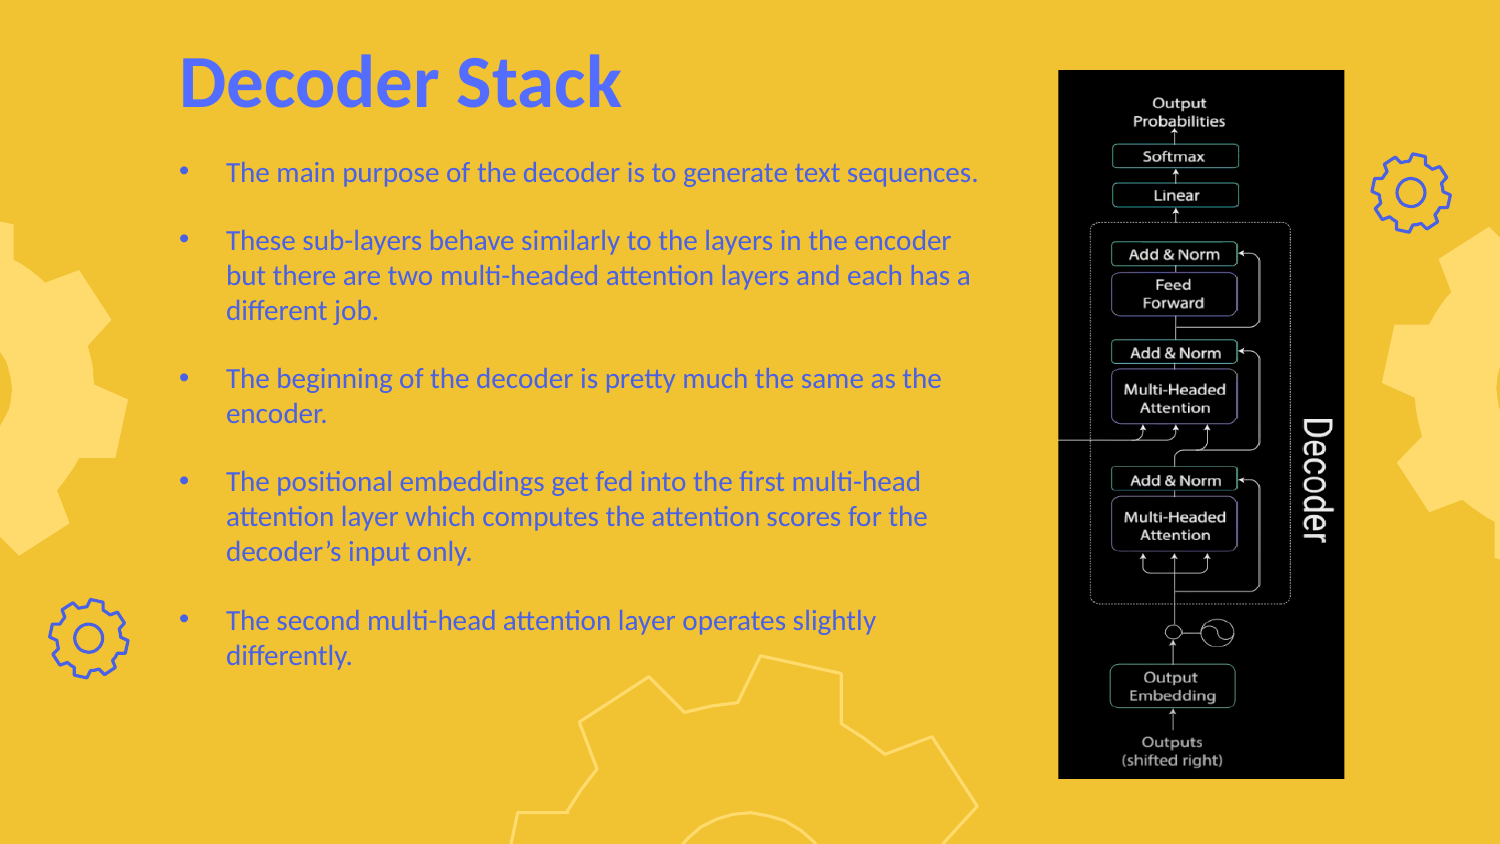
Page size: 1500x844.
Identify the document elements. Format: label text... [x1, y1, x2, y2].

title Decoder Stack [164, 35, 660, 138]
picture [1058, 70, 1345, 780]
subtitle The main purpose of the decoder is to generate text sequences. These sub-layers behave similarly to the layers in the encoder but there are two multi-headed attention layers and each has a different job. The beginning of the decoder is pretty much the same as the encoder. The positional embeddings get fed into the first multi-head attention layer which computes the attention scores for the decoder’s input only. The second multi-head attention layer operates slightly differently. [164, 138, 1010, 798]
